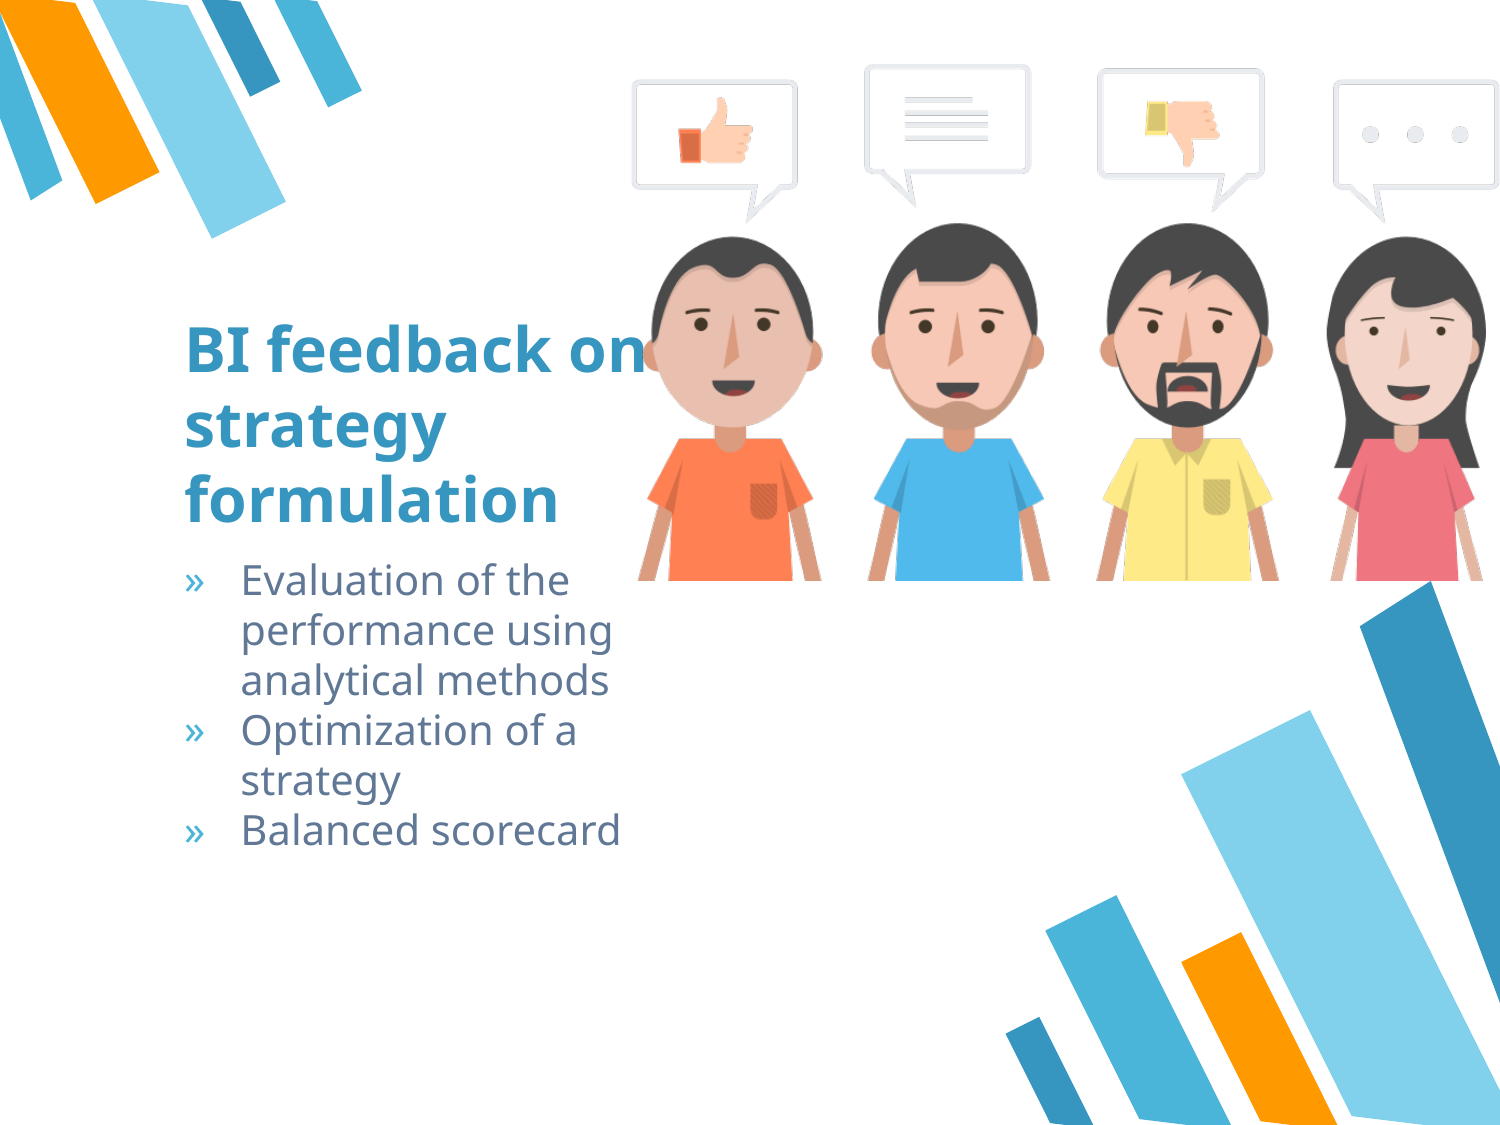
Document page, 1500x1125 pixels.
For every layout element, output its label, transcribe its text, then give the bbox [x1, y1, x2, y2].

title BI feedback on strategy formulation [169, 401, 625, 538]
list Evaluation of the performance using analytical methods Optimization of a strategy Balanced scorecard [169, 538, 730, 1091]
picture [630, 64, 1500, 582]
